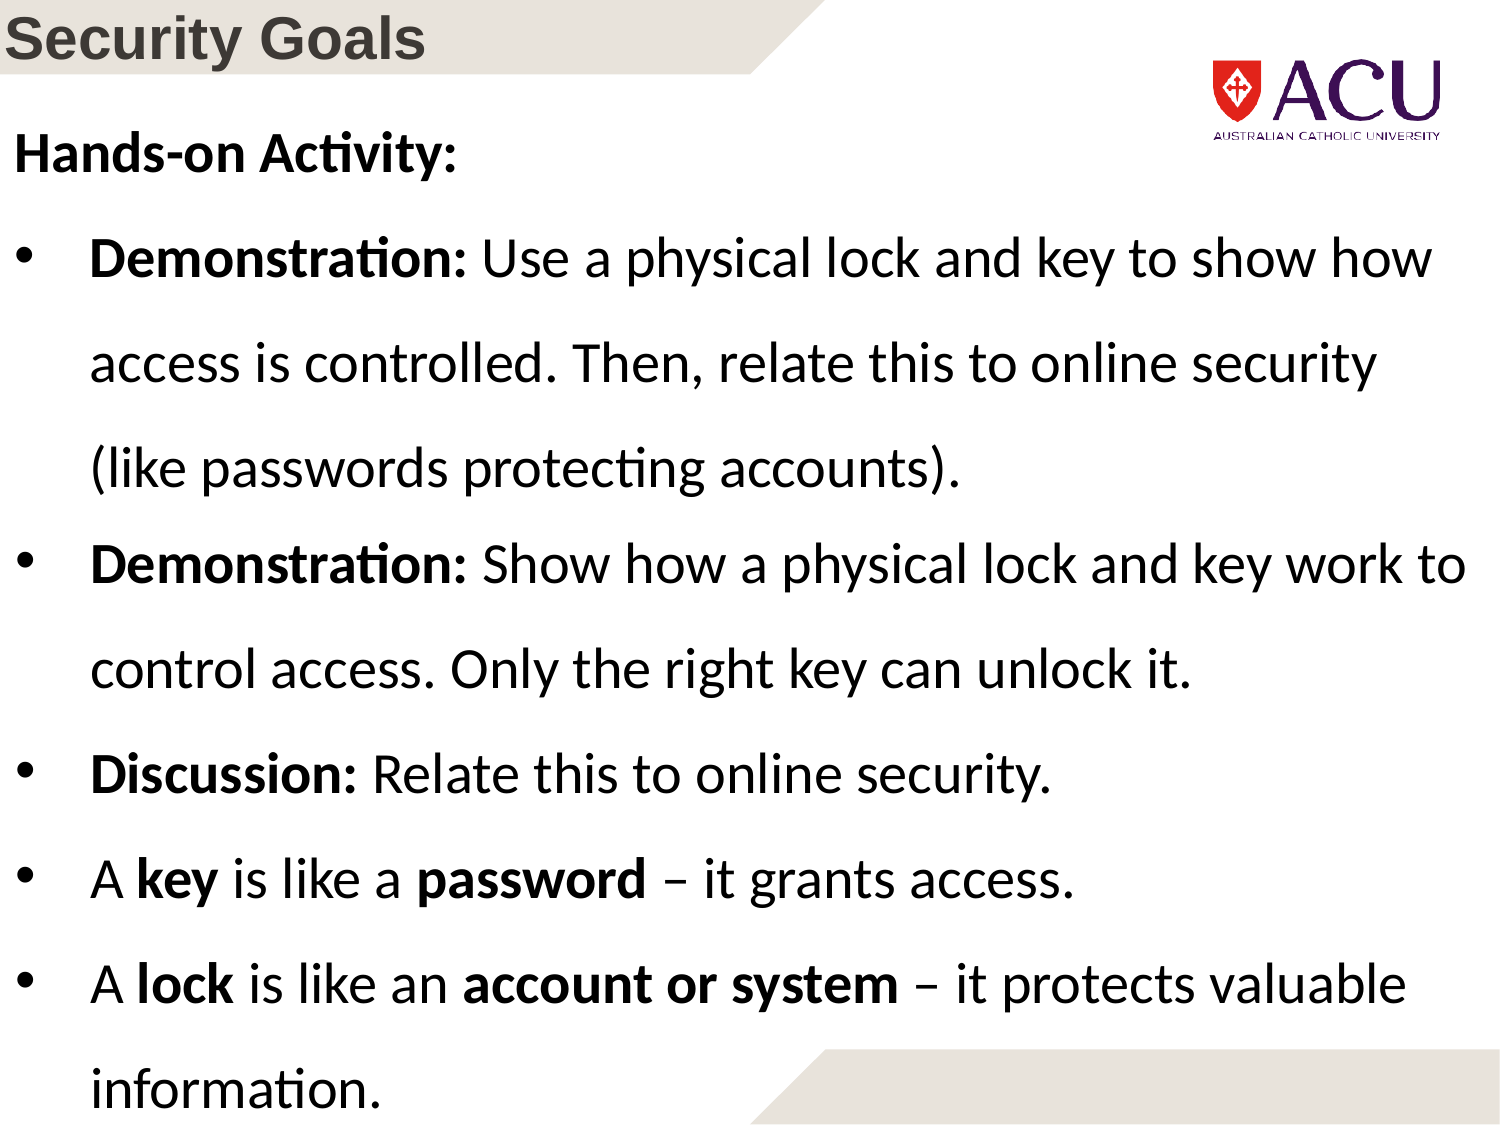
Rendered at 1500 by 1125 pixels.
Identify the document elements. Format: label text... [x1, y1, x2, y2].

title Security Goals [2, 0, 1188, 187]
picture [1213, 59, 1440, 72]
text_box Hands-on Activity: Demonstration: Use a physical lock and key to show how access is controlled. Then, relate this to online security (like passwords protecting accounts). [0, 72, 1500, 507]
text_box Demonstration: Show how a physical lock and key work to control access. Only the right key can unlock it. Discussion: Relate this to online security. A key is like a password – it grants access. A lock is like an account or system – it protects valuable information. [0, 482, 1498, 1125]
